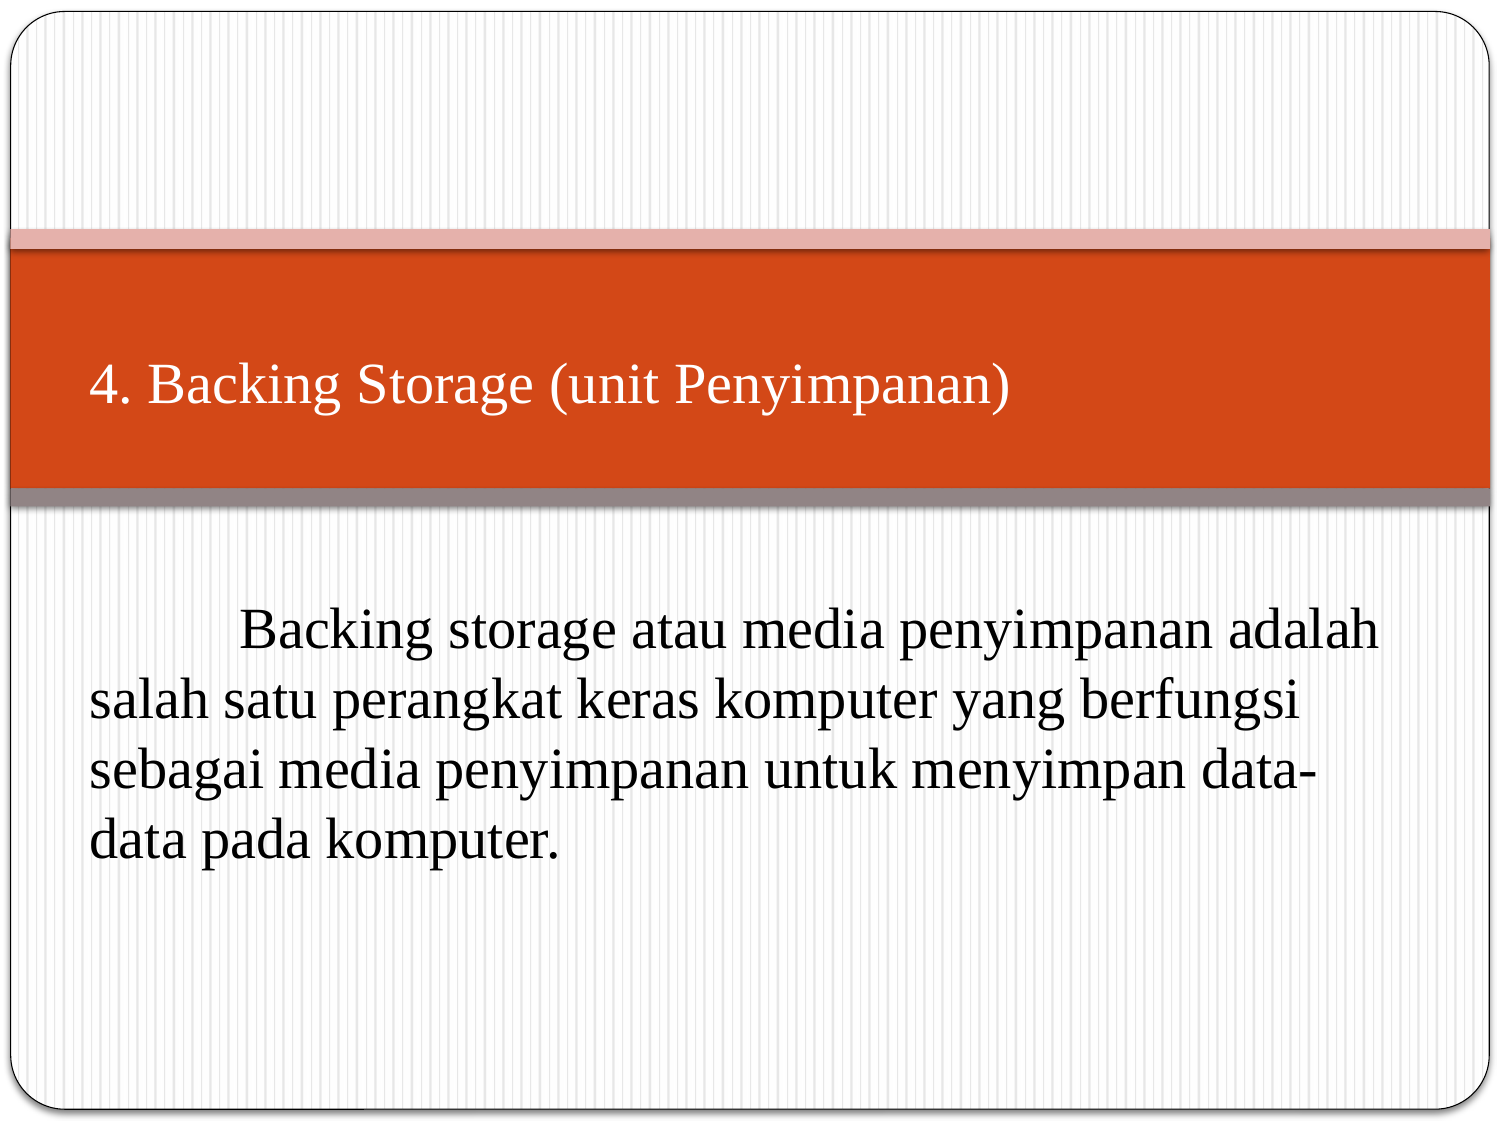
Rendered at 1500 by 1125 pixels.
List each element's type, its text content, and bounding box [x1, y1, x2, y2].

subtitle 4. Backing Storage (unit Penyimpanan) Backing storage atau media penyimpanan adalah salah satu perangkat keras komputer yang berfungsi sebagai media penyimpanan untuk menyimpan data-data pada komputer. [75, 337, 1425, 963]
